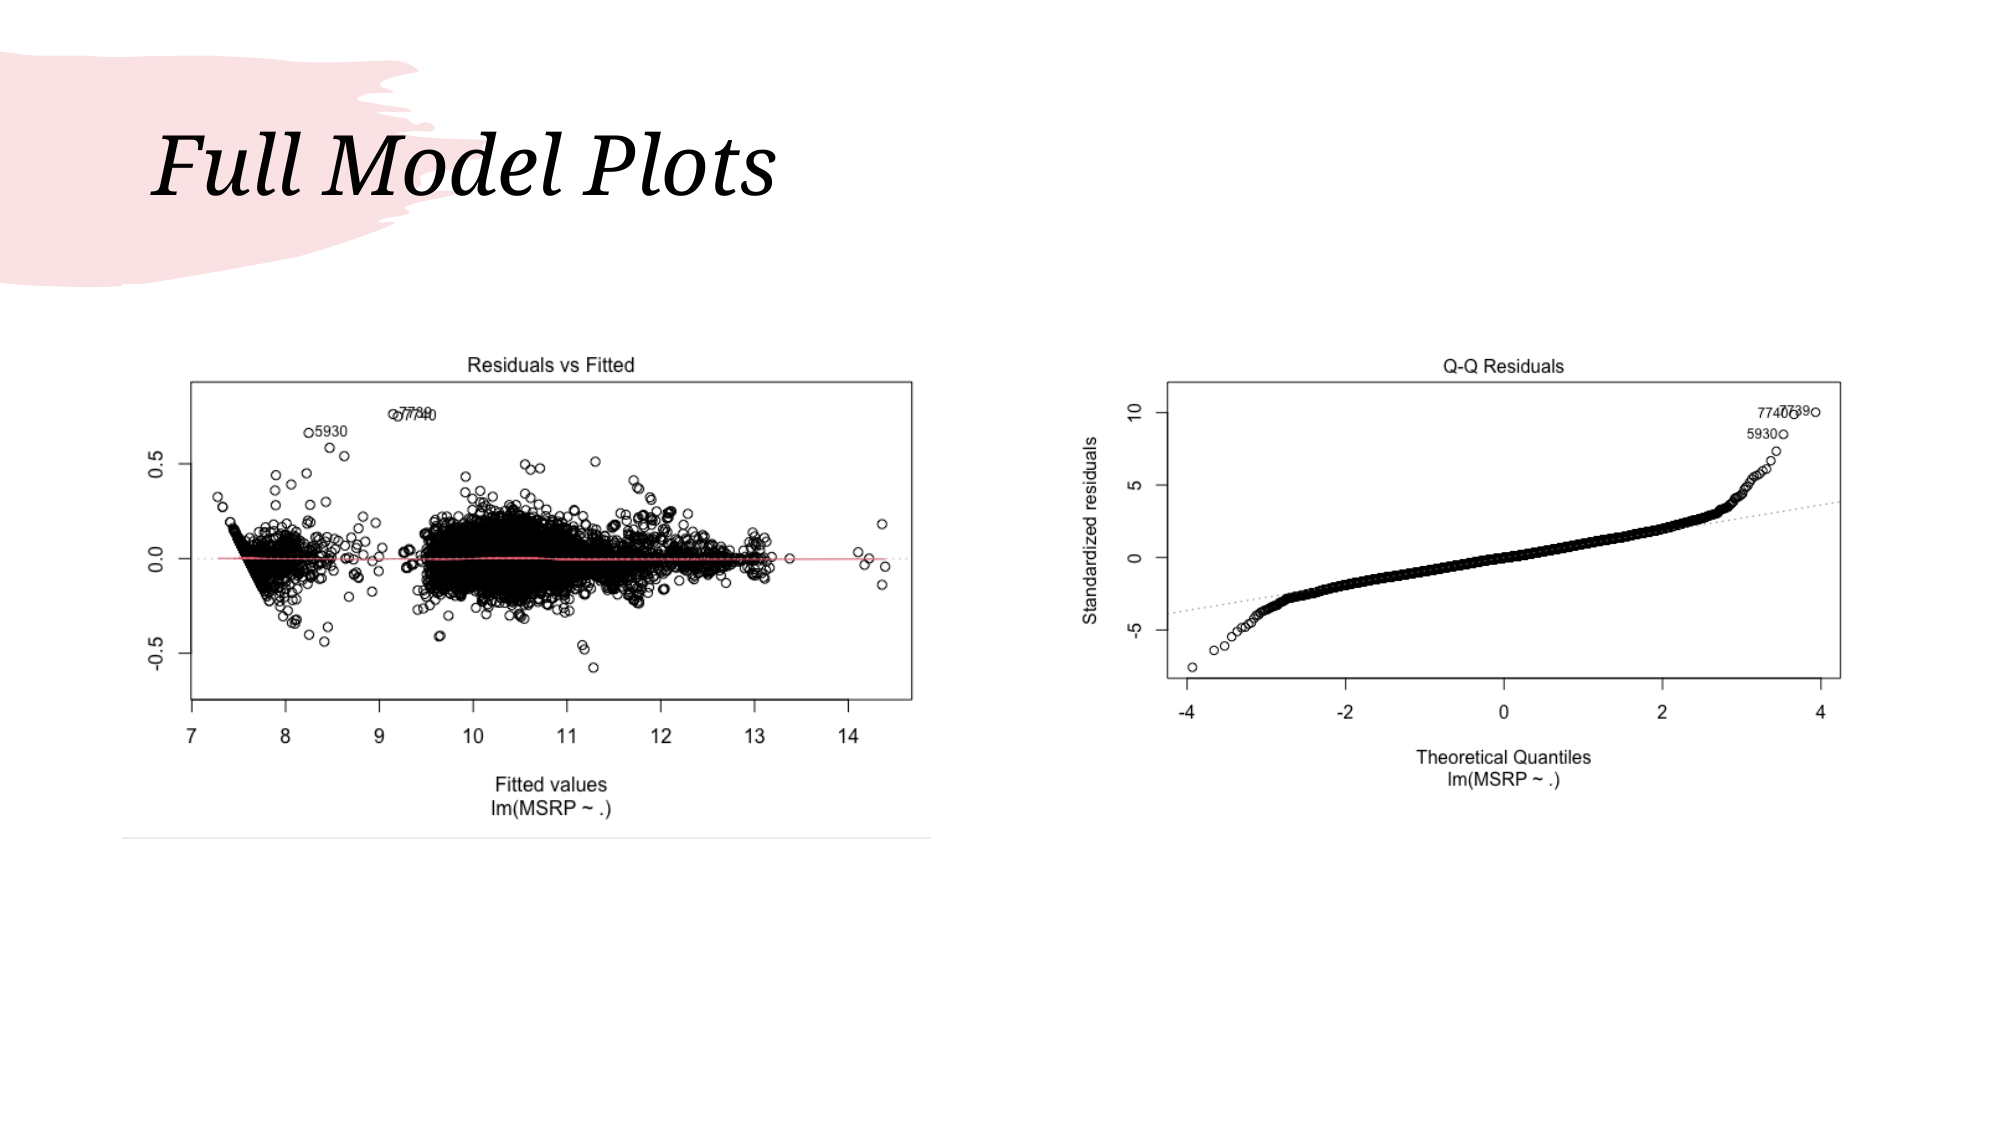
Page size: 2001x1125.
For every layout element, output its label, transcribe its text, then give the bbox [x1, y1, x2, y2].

picture [122, 284, 931, 841]
title Full Model Plots [137, 59, 1863, 278]
picture [1066, 322, 1863, 803]
